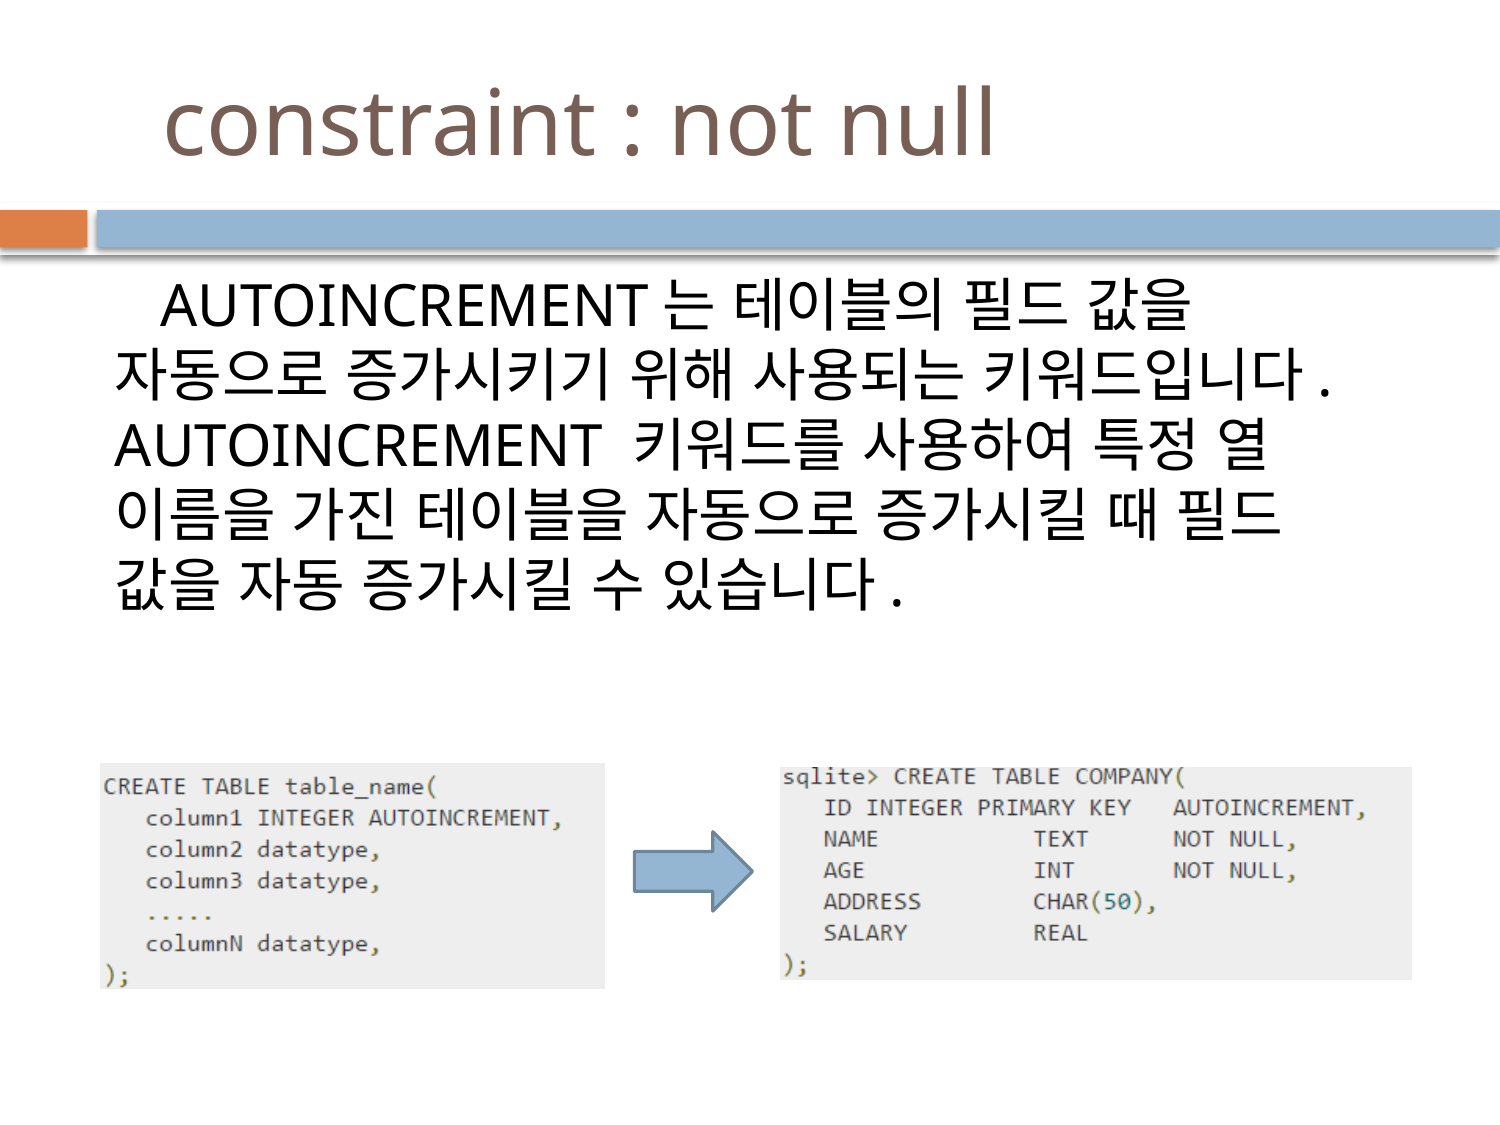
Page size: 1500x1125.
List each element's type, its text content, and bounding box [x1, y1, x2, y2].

picture [99, 762, 606, 989]
title constraint : not null [100, 37, 1438, 200]
text_box [632, 830, 754, 913]
text_box AUTOINCREMENT는 테이블의 필드 값을 자동으로 증가시키기 위해 사용되는 키워드입니다. AUTOINCREMENT 키워드를 사용하여 특정 열 이름을 가진 테이블을 자동으로 증가시킬 때 필드 값을 자동 증가시킬 수 있습니다. [100, 261, 1412, 626]
picture [779, 766, 1412, 980]
